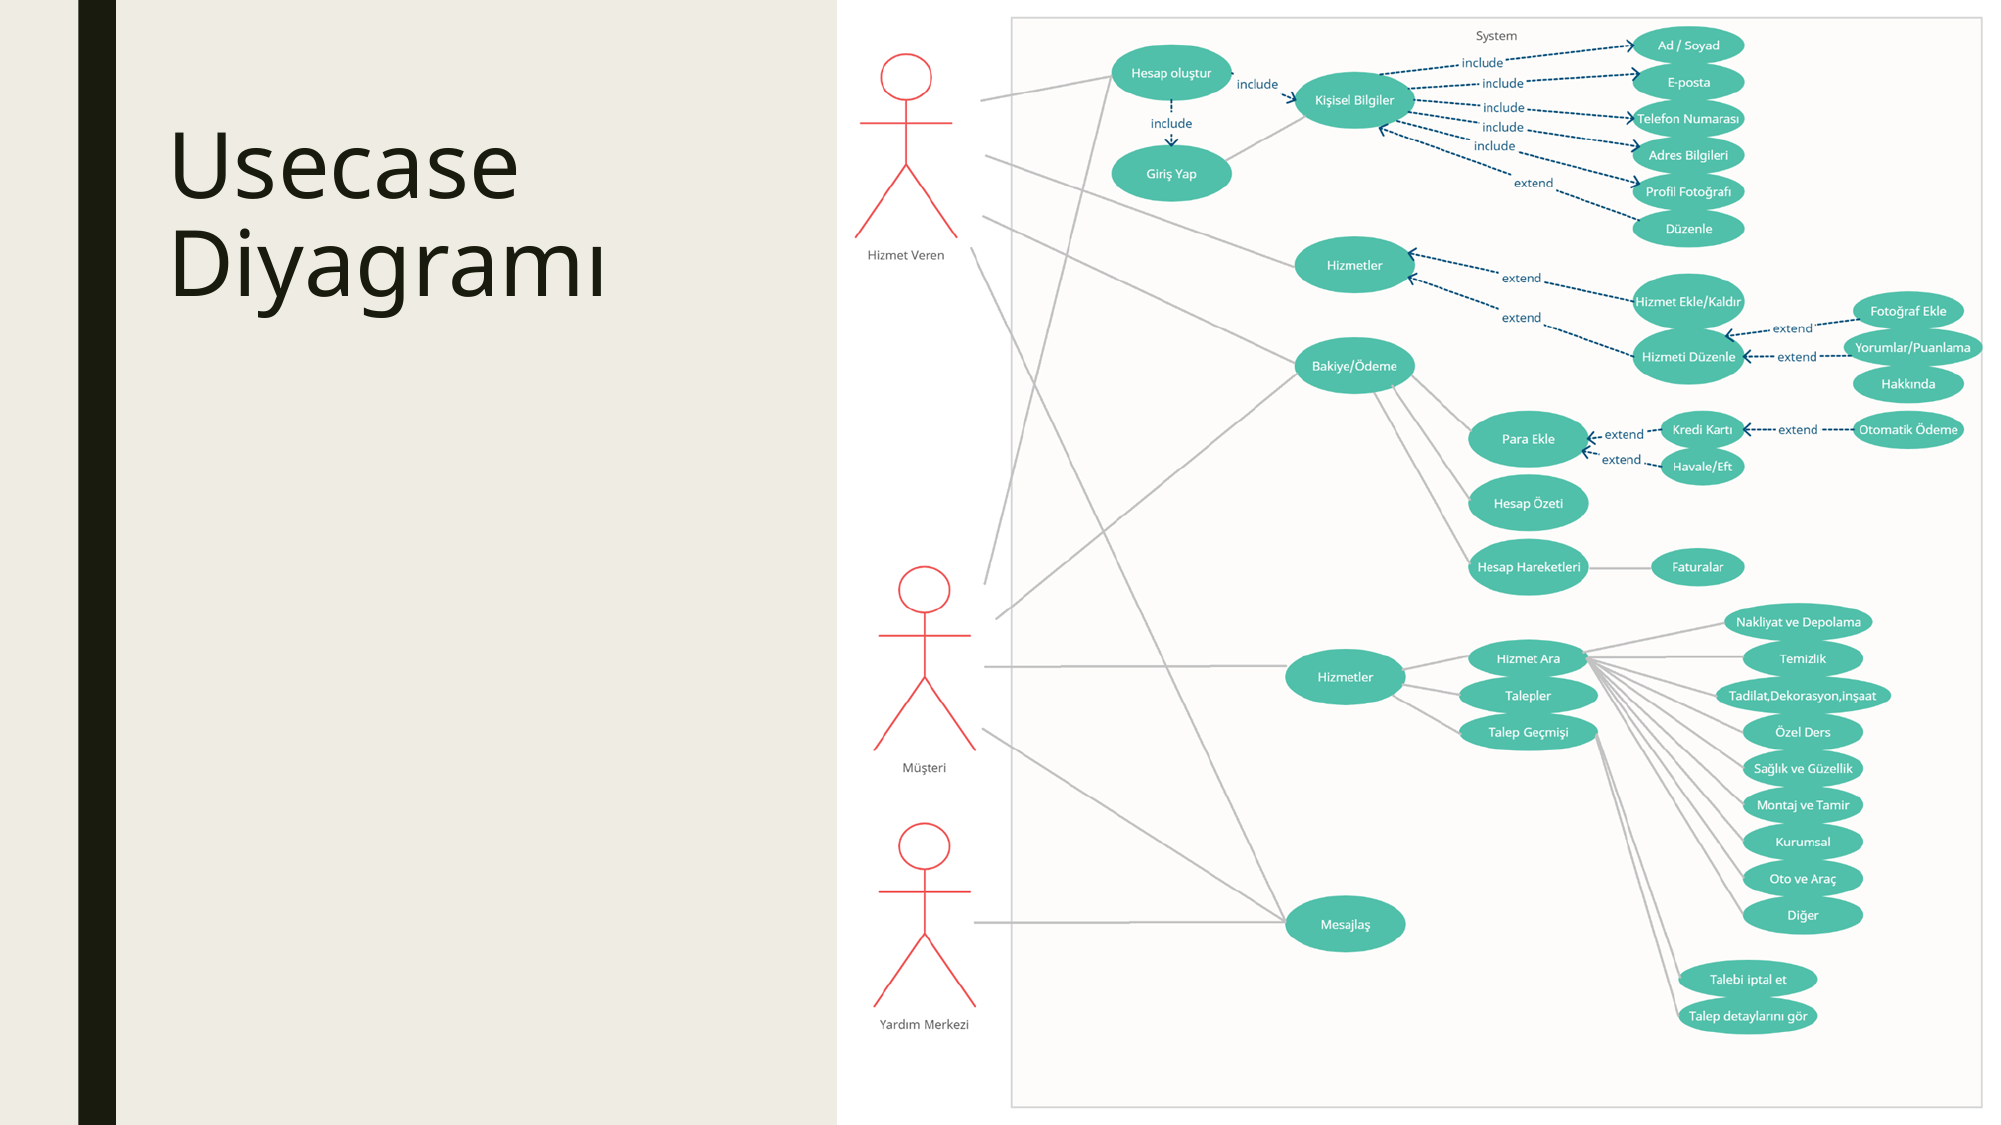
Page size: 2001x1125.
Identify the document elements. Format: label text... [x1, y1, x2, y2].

picture [837, 0, 2000, 1125]
title Usecase Diyagramı [152, 112, 837, 440]
